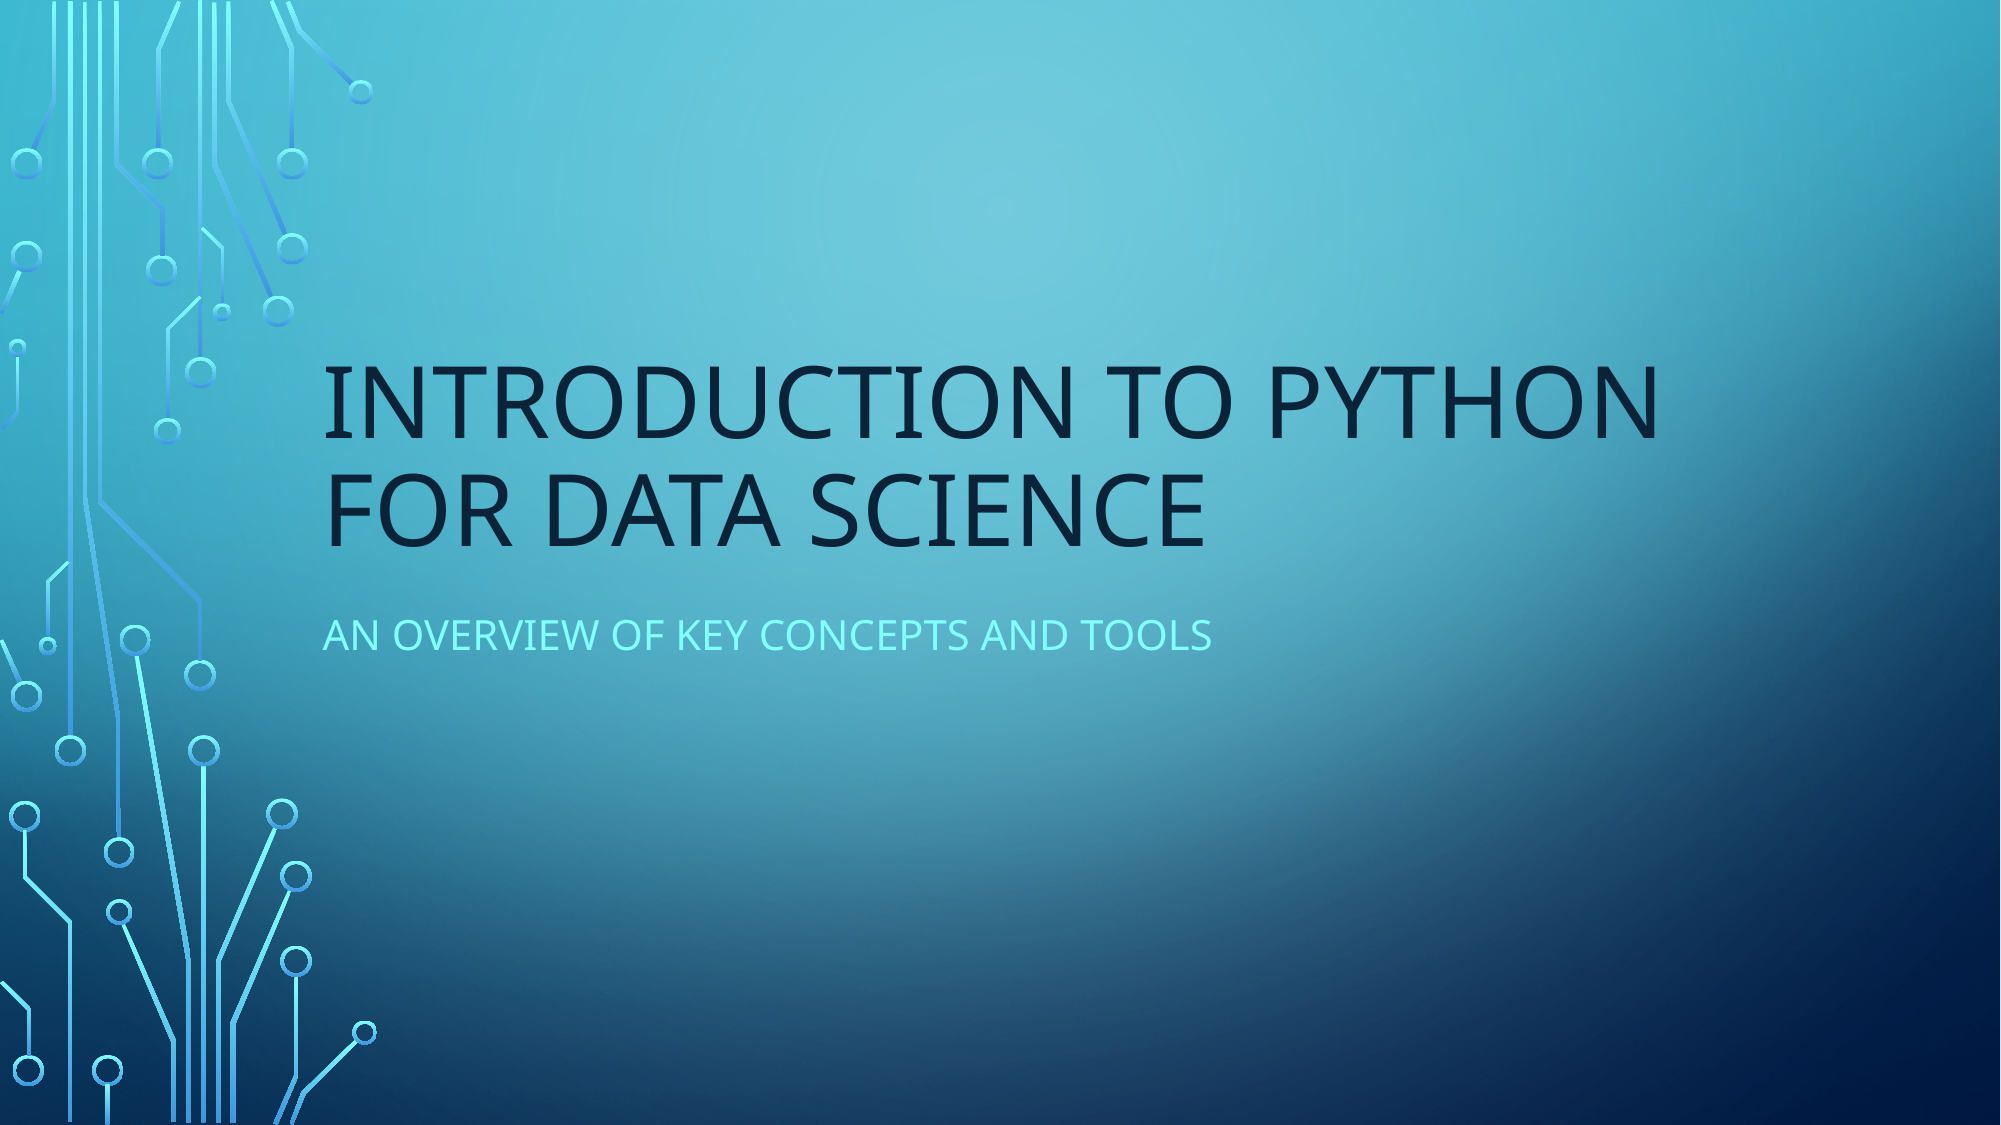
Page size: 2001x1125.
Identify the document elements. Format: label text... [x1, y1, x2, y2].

subtitle An Overview of Key Concepts and Tools [307, 590, 1750, 863]
title Introduction to Python for Data Science [307, 184, 1750, 576]
